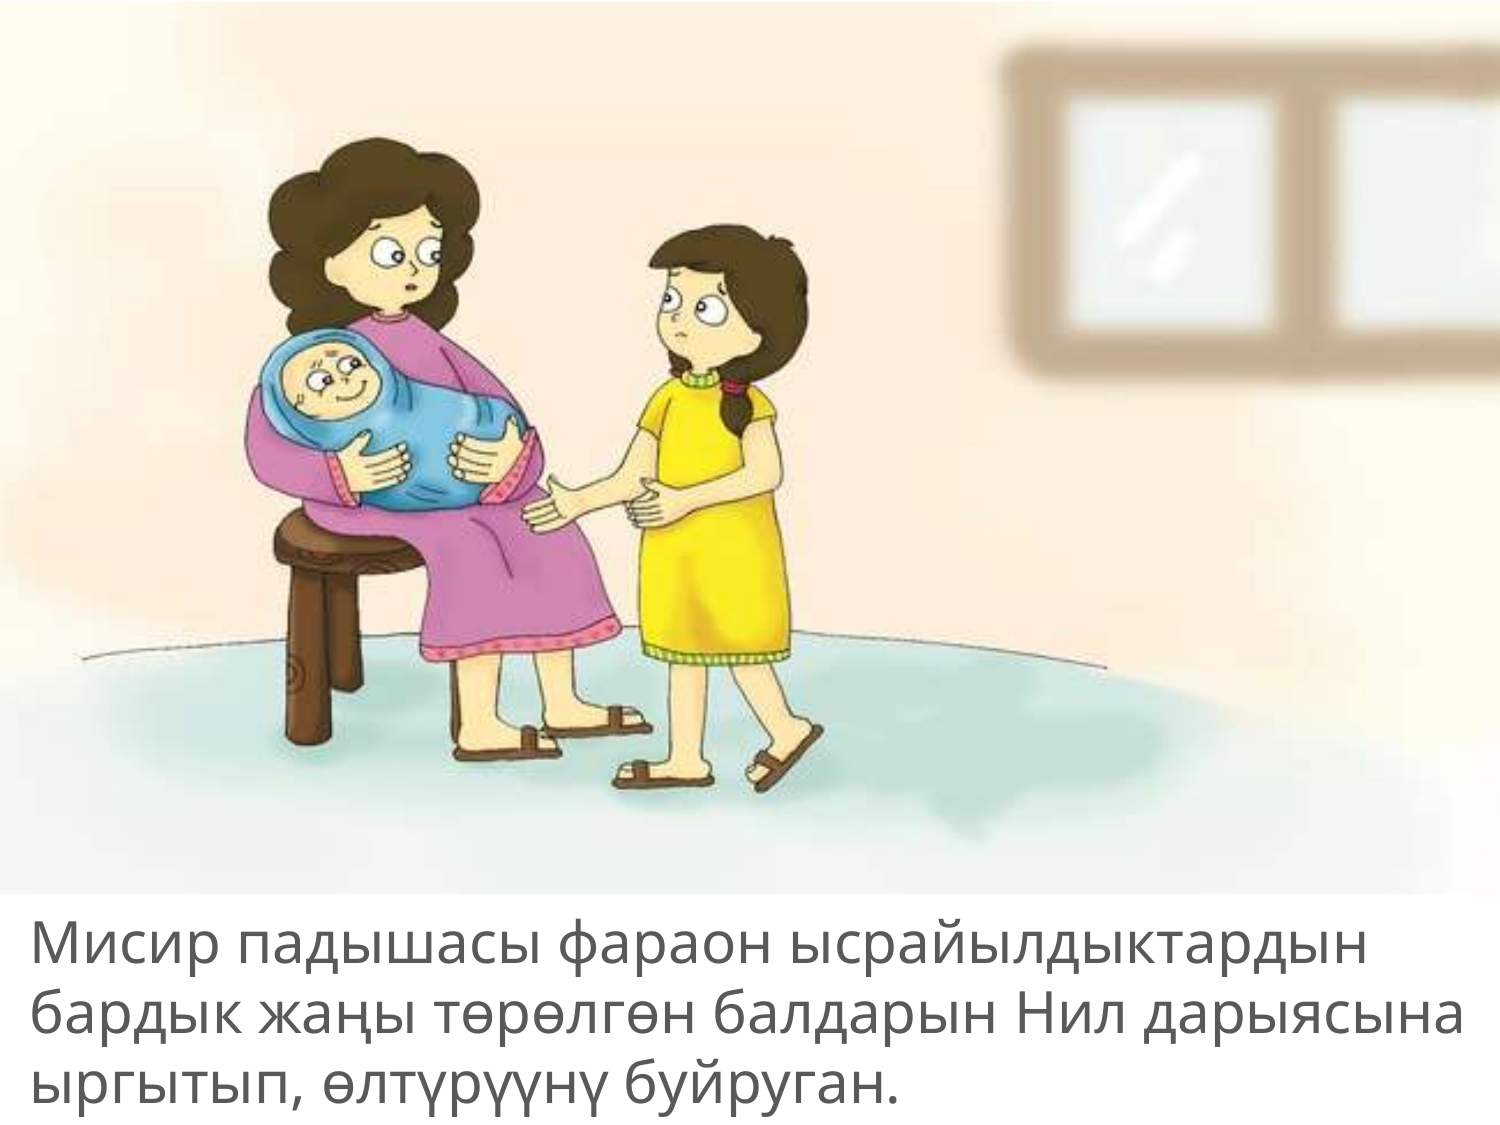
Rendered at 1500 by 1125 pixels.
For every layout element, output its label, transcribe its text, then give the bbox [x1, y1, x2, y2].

picture [0, 1, 1500, 894]
text_box Мисир падышасы фараон ысрайылдыктардын бардык жаңы төрөлгөн балдарын Нил дарыясына ыргытып, өлтүрүүнү буйруган. [14, 901, 1486, 1123]
